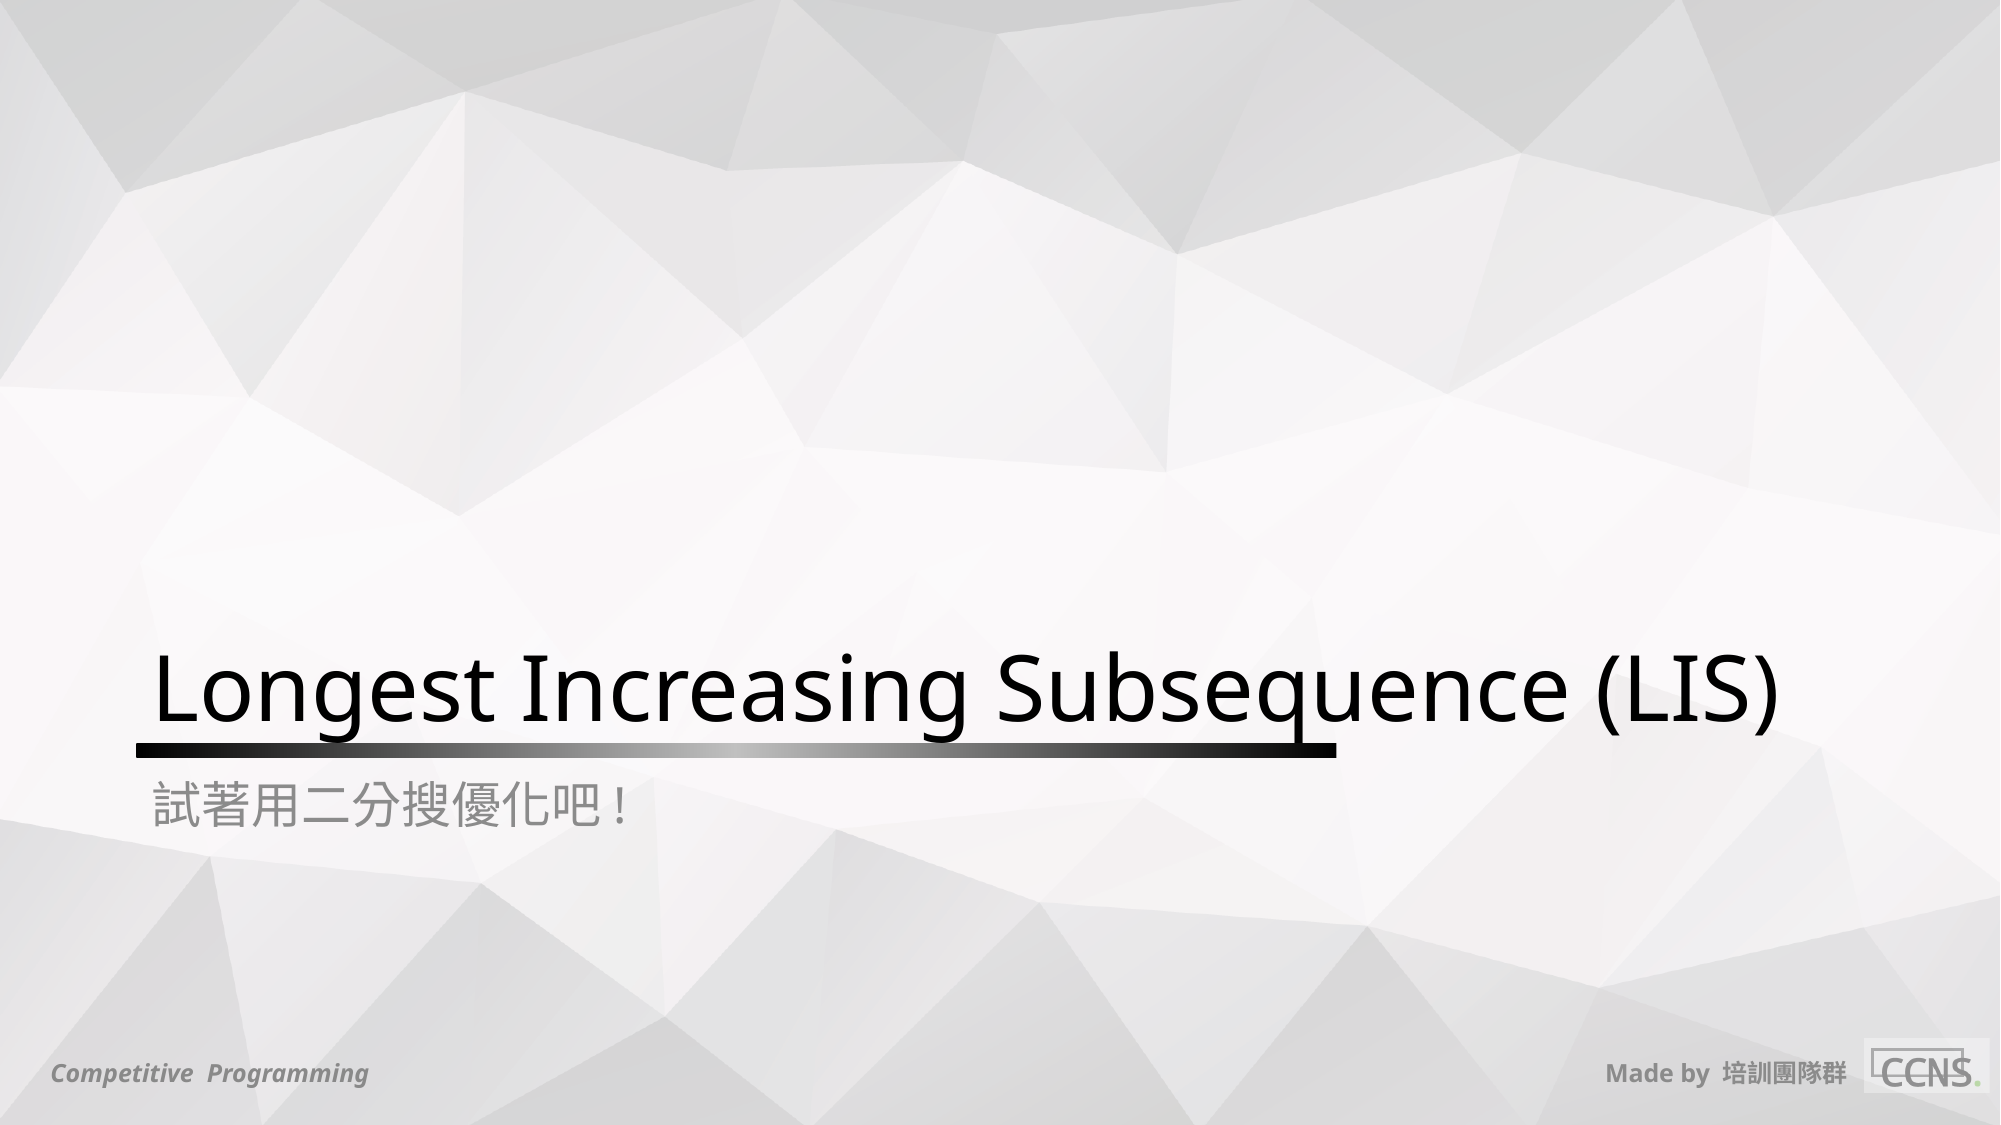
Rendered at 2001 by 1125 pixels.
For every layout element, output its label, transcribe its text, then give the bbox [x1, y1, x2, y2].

title Longest Increasing Subsequence (LIS) [136, 280, 1862, 749]
picture [0, 0, 2000, 1125]
list 試著用二分搜優化吧! [136, 772, 1862, 1019]
